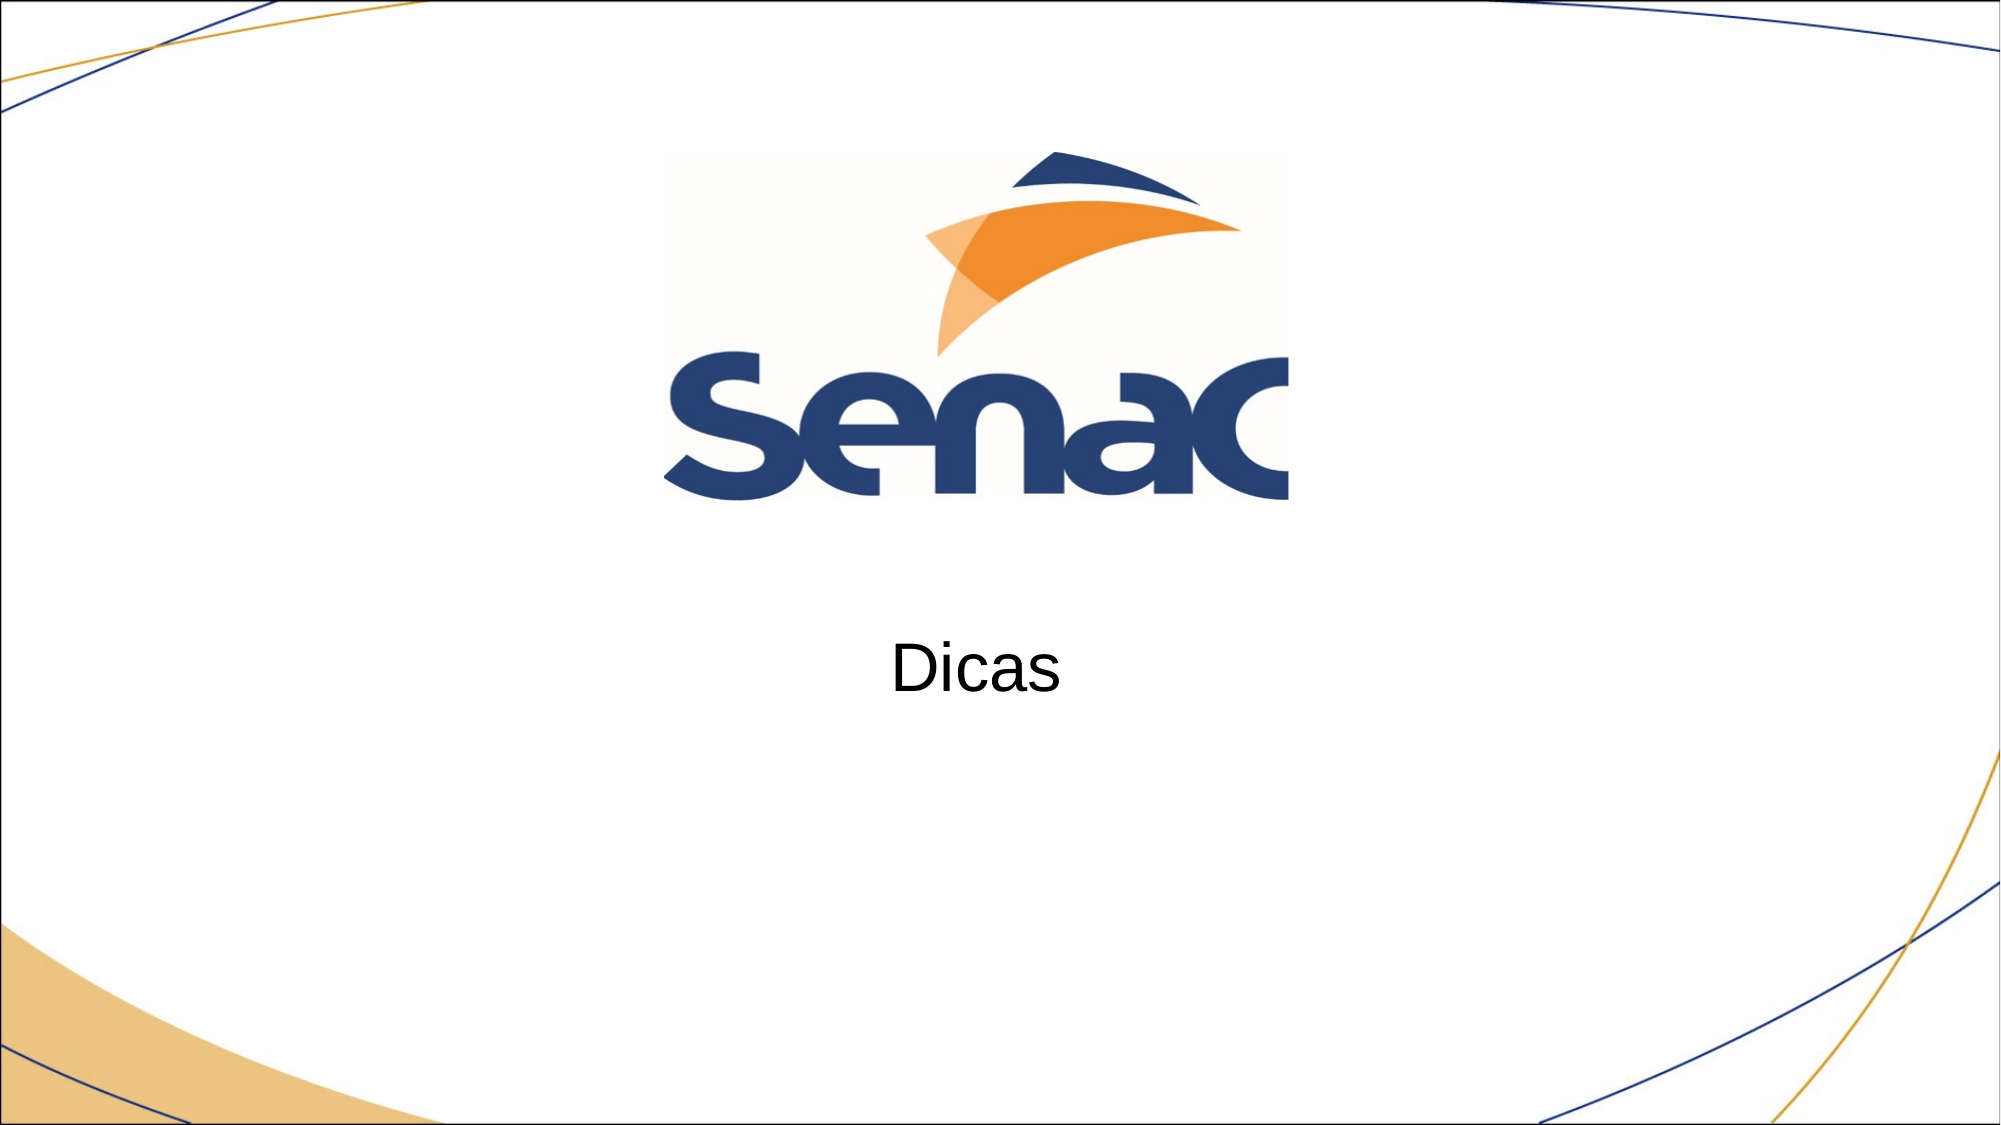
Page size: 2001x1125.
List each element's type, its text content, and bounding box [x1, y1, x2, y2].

title Dicas [126, 543, 1827, 785]
picture [0, 0, 2001, 1125]
